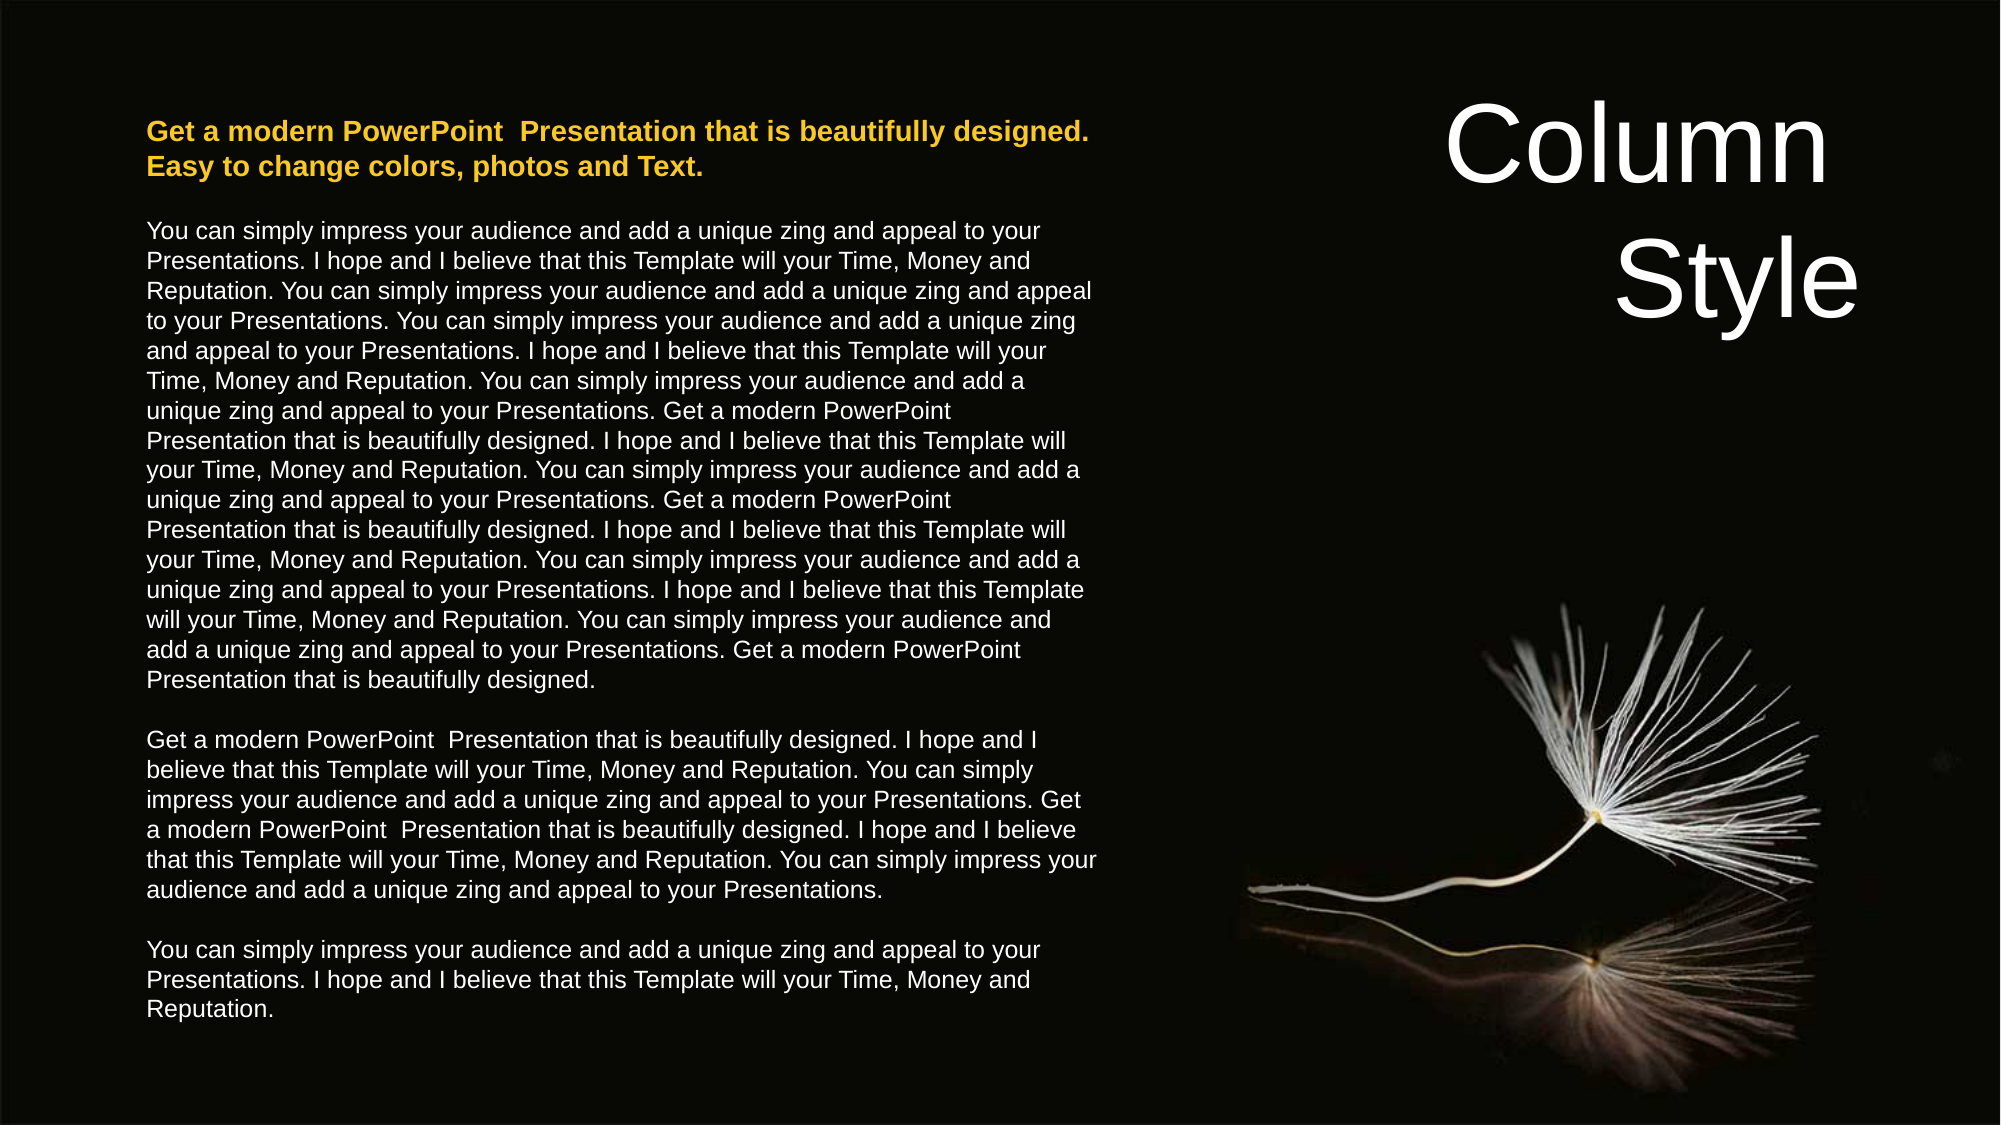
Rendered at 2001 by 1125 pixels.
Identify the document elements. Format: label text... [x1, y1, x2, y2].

text_box You can simply impress your audience and add a unique zing and appeal to your Presentations. I hope and I believe that this Template will your Time, Money and Reputation. You can simply impress your audience and add a unique zing and appeal to your Presentations. You can simply impress your audience and add a unique zing and appeal to your Presentations. I hope and I believe that this Template will your Time, Money and Reputation. You can simply impress your audience and add a unique zing and appeal to your Presentations. Get a modern PowerPoint Presentation that is beautifully designed. I hope and I believe that this Template will your Time, Money and Reputation. You can simply impress your audience and add a unique zing and appeal to your Presentations. Get a modern PowerPoint Presentation that is beautifully designed. I hope and I believe that this Template will your Time, Money and Reputation. You can simply impress your audience and add a unique zing and appeal to your Presentations. I hope and I believe that this Template will your Time, Money and Reputation. You can simply impress your audience and add a unique zing and appeal to your Presentations. Get a modern PowerPoint Presentation that is beautifully designed. Get a modern PowerPoint Presentation that is beautifully designed. I hope and I believe that this Template will your Time, Money and Reputation. You can simply impress your audience and add a unique zing and appeal to your Presentations. Get a modern PowerPoint Presentation that is beautifully designed. I hope and I believe that this Template will your Time, Money and Reputation. You can simply impress your audience and add a unique zing and appeal to your Presentations. You can simply impress your audience and add a unique zing and appeal to your Presentations. I hope and I believe that this Template will your Time, Money and Reputation. [131, 207, 1118, 1031]
text_box Get a modern PowerPoint Presentation that is beautifully designed. Easy to change colors, photos and Text. [131, 104, 1118, 190]
picture [0, 0, 2001, 1125]
text_box Column Style [1406, 62, 1877, 348]
